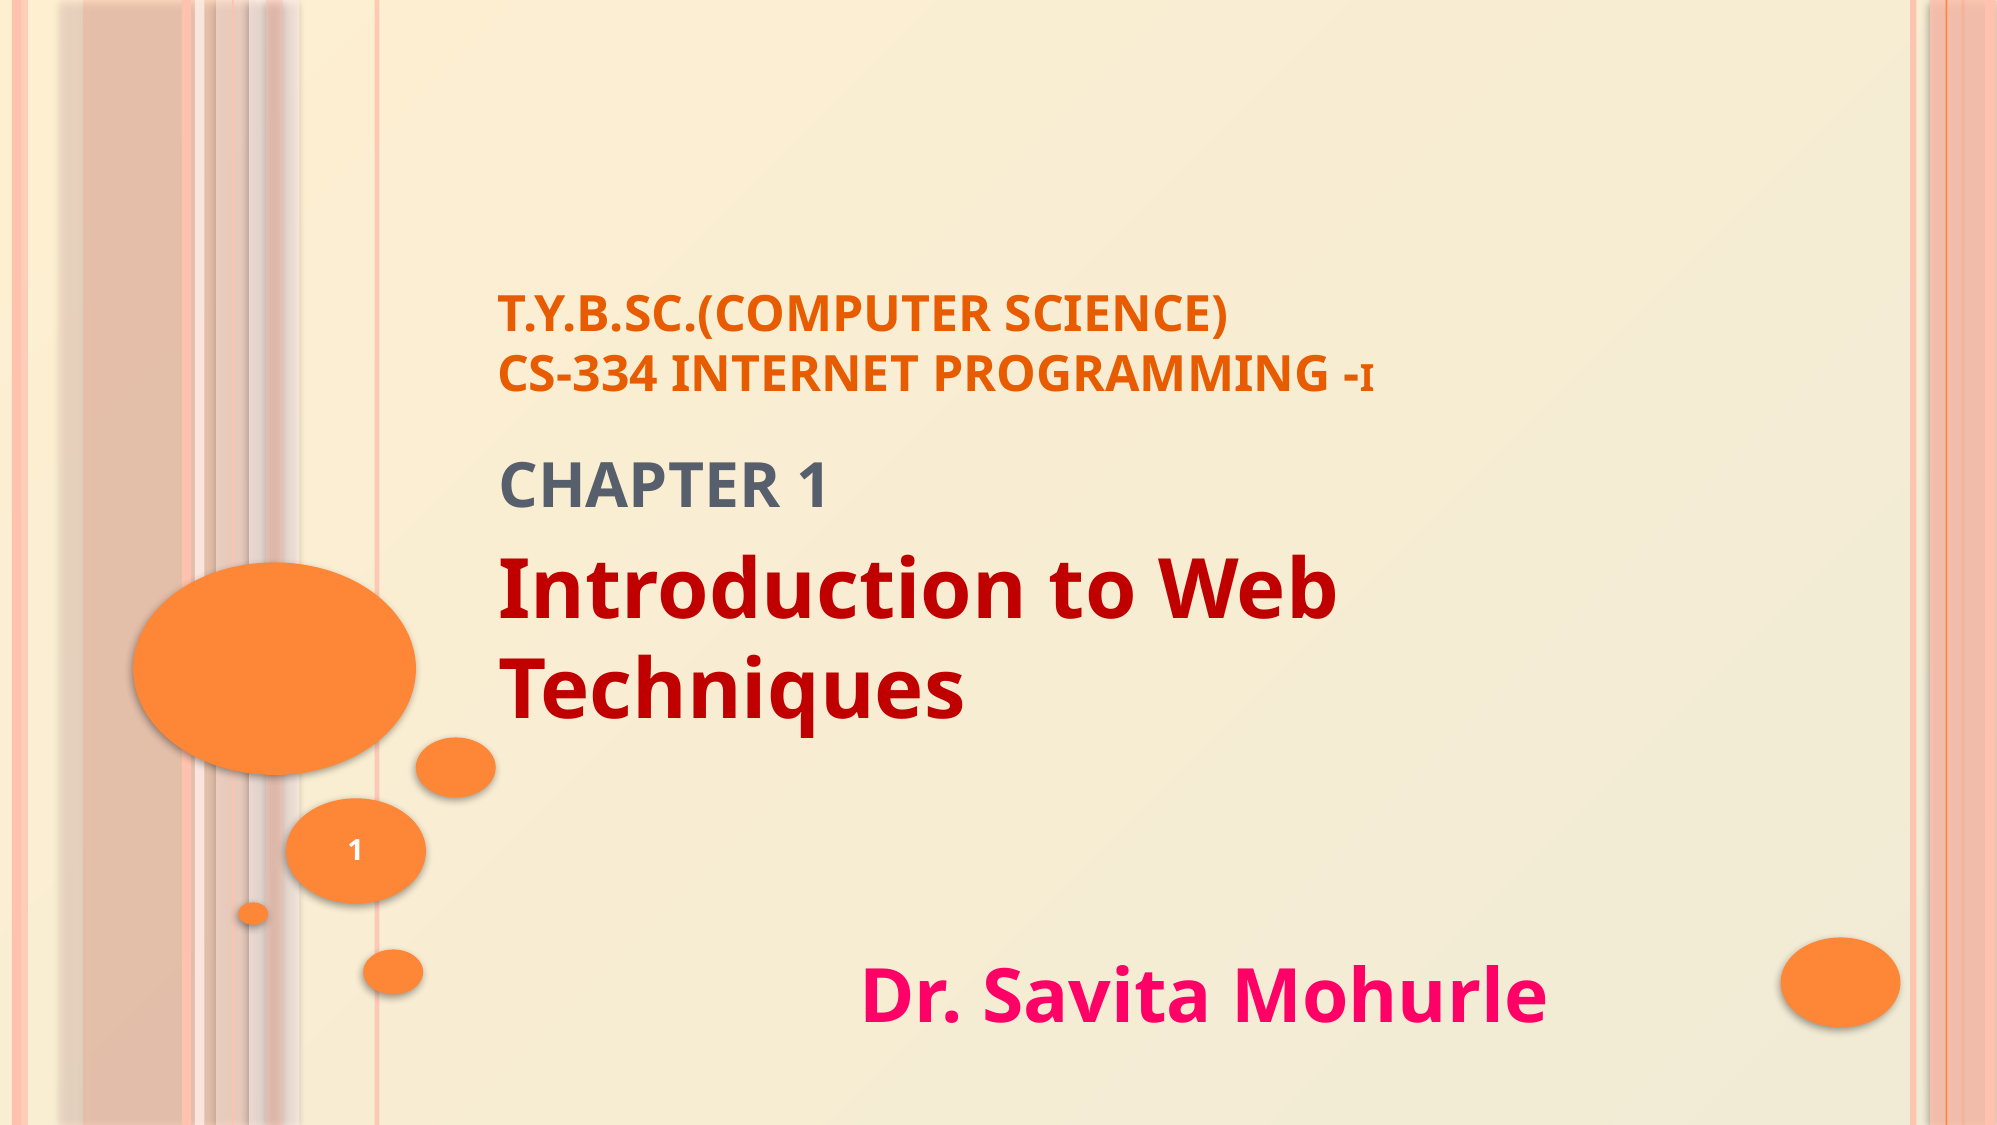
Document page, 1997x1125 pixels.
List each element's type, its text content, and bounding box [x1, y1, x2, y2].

text_box Dr. Savita Mohurle [844, 940, 1707, 1046]
subtitle Introduction to Web Techniques [483, 527, 1794, 750]
slide_number 1 [289, 808, 423, 894]
title Chapter 1 [483, 383, 1831, 528]
text_box T.Y.B.SC.(COMPUTER SCIENCE) CS-334 INTERNET PROGRAMMING -I [482, 273, 1825, 409]
